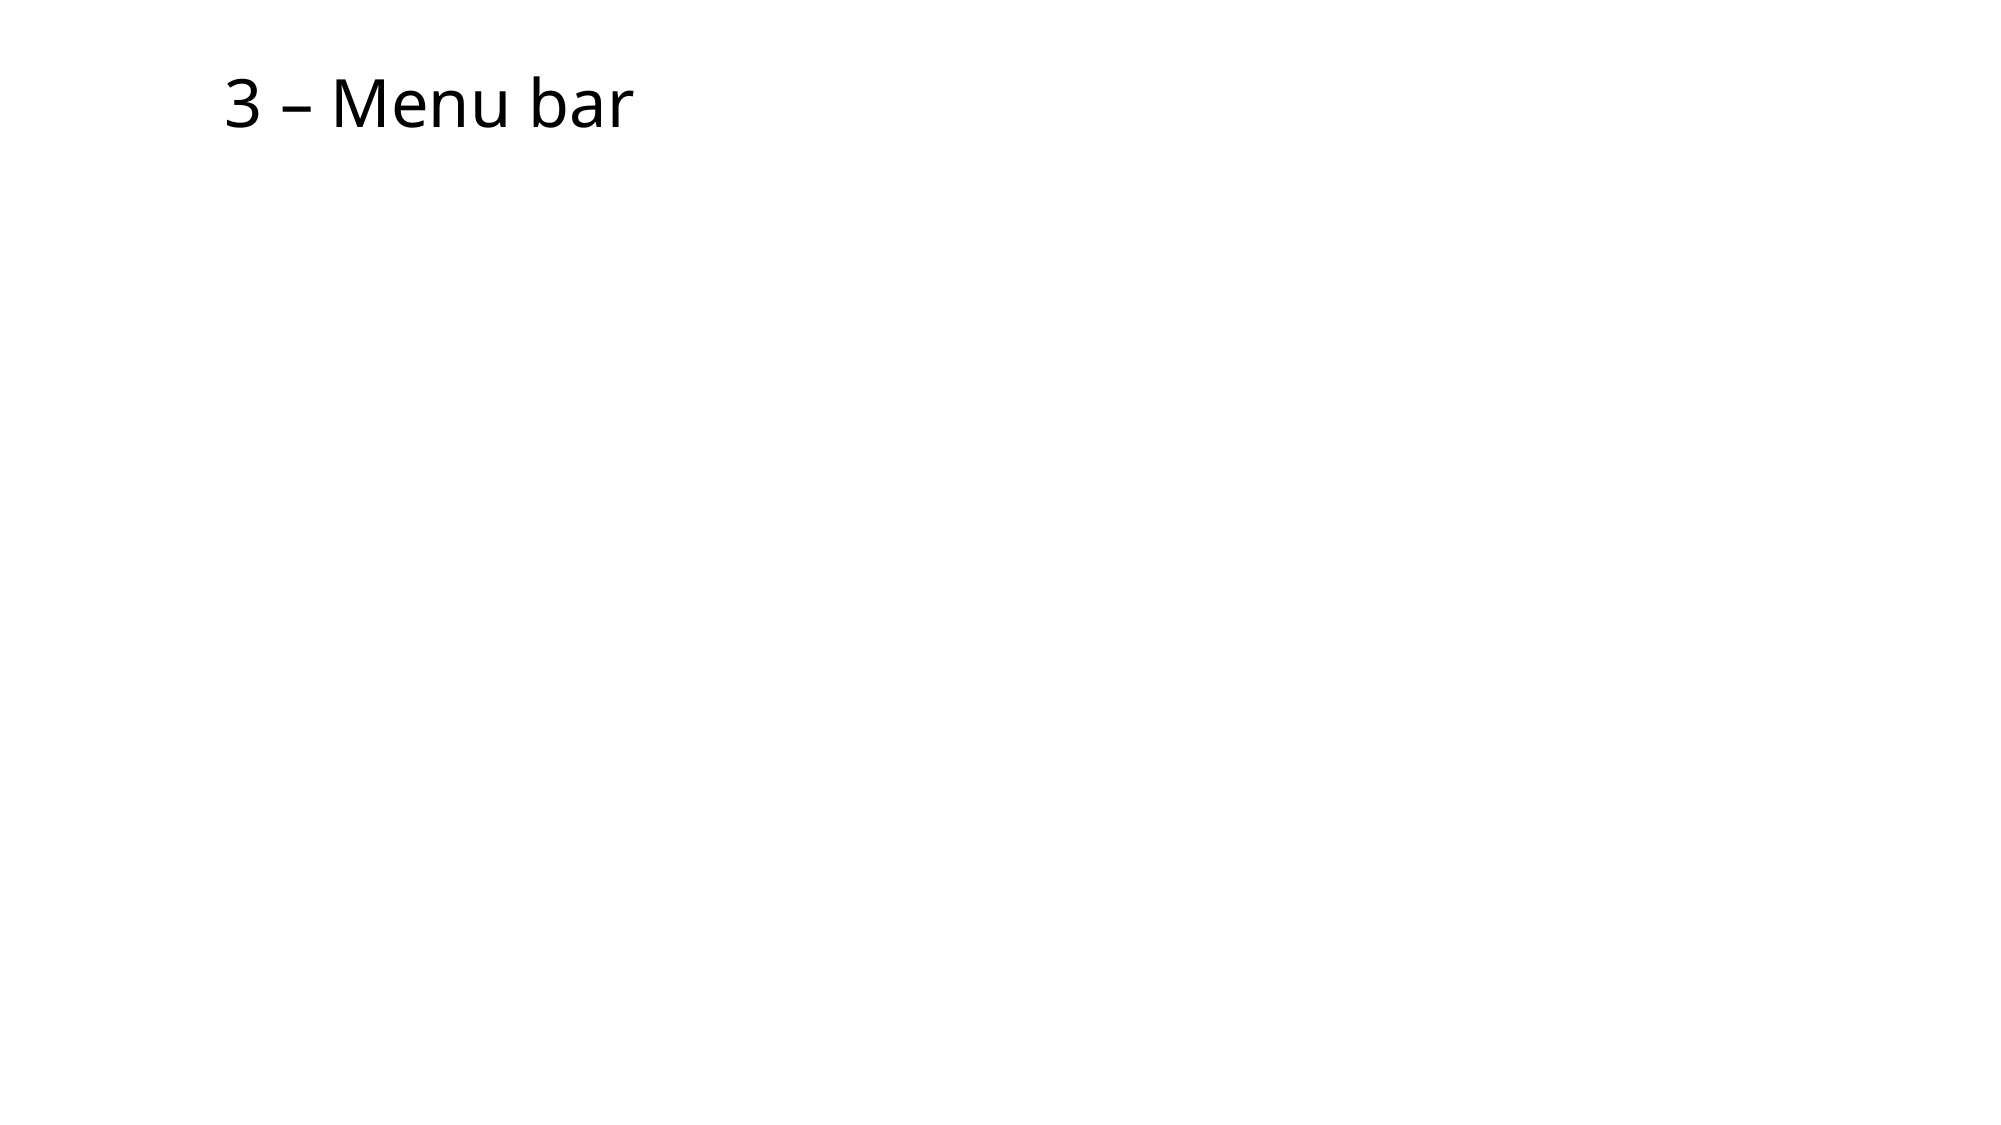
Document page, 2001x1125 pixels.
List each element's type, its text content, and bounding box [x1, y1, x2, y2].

text_box 3 – Menu bar [210, 53, 1117, 148]
